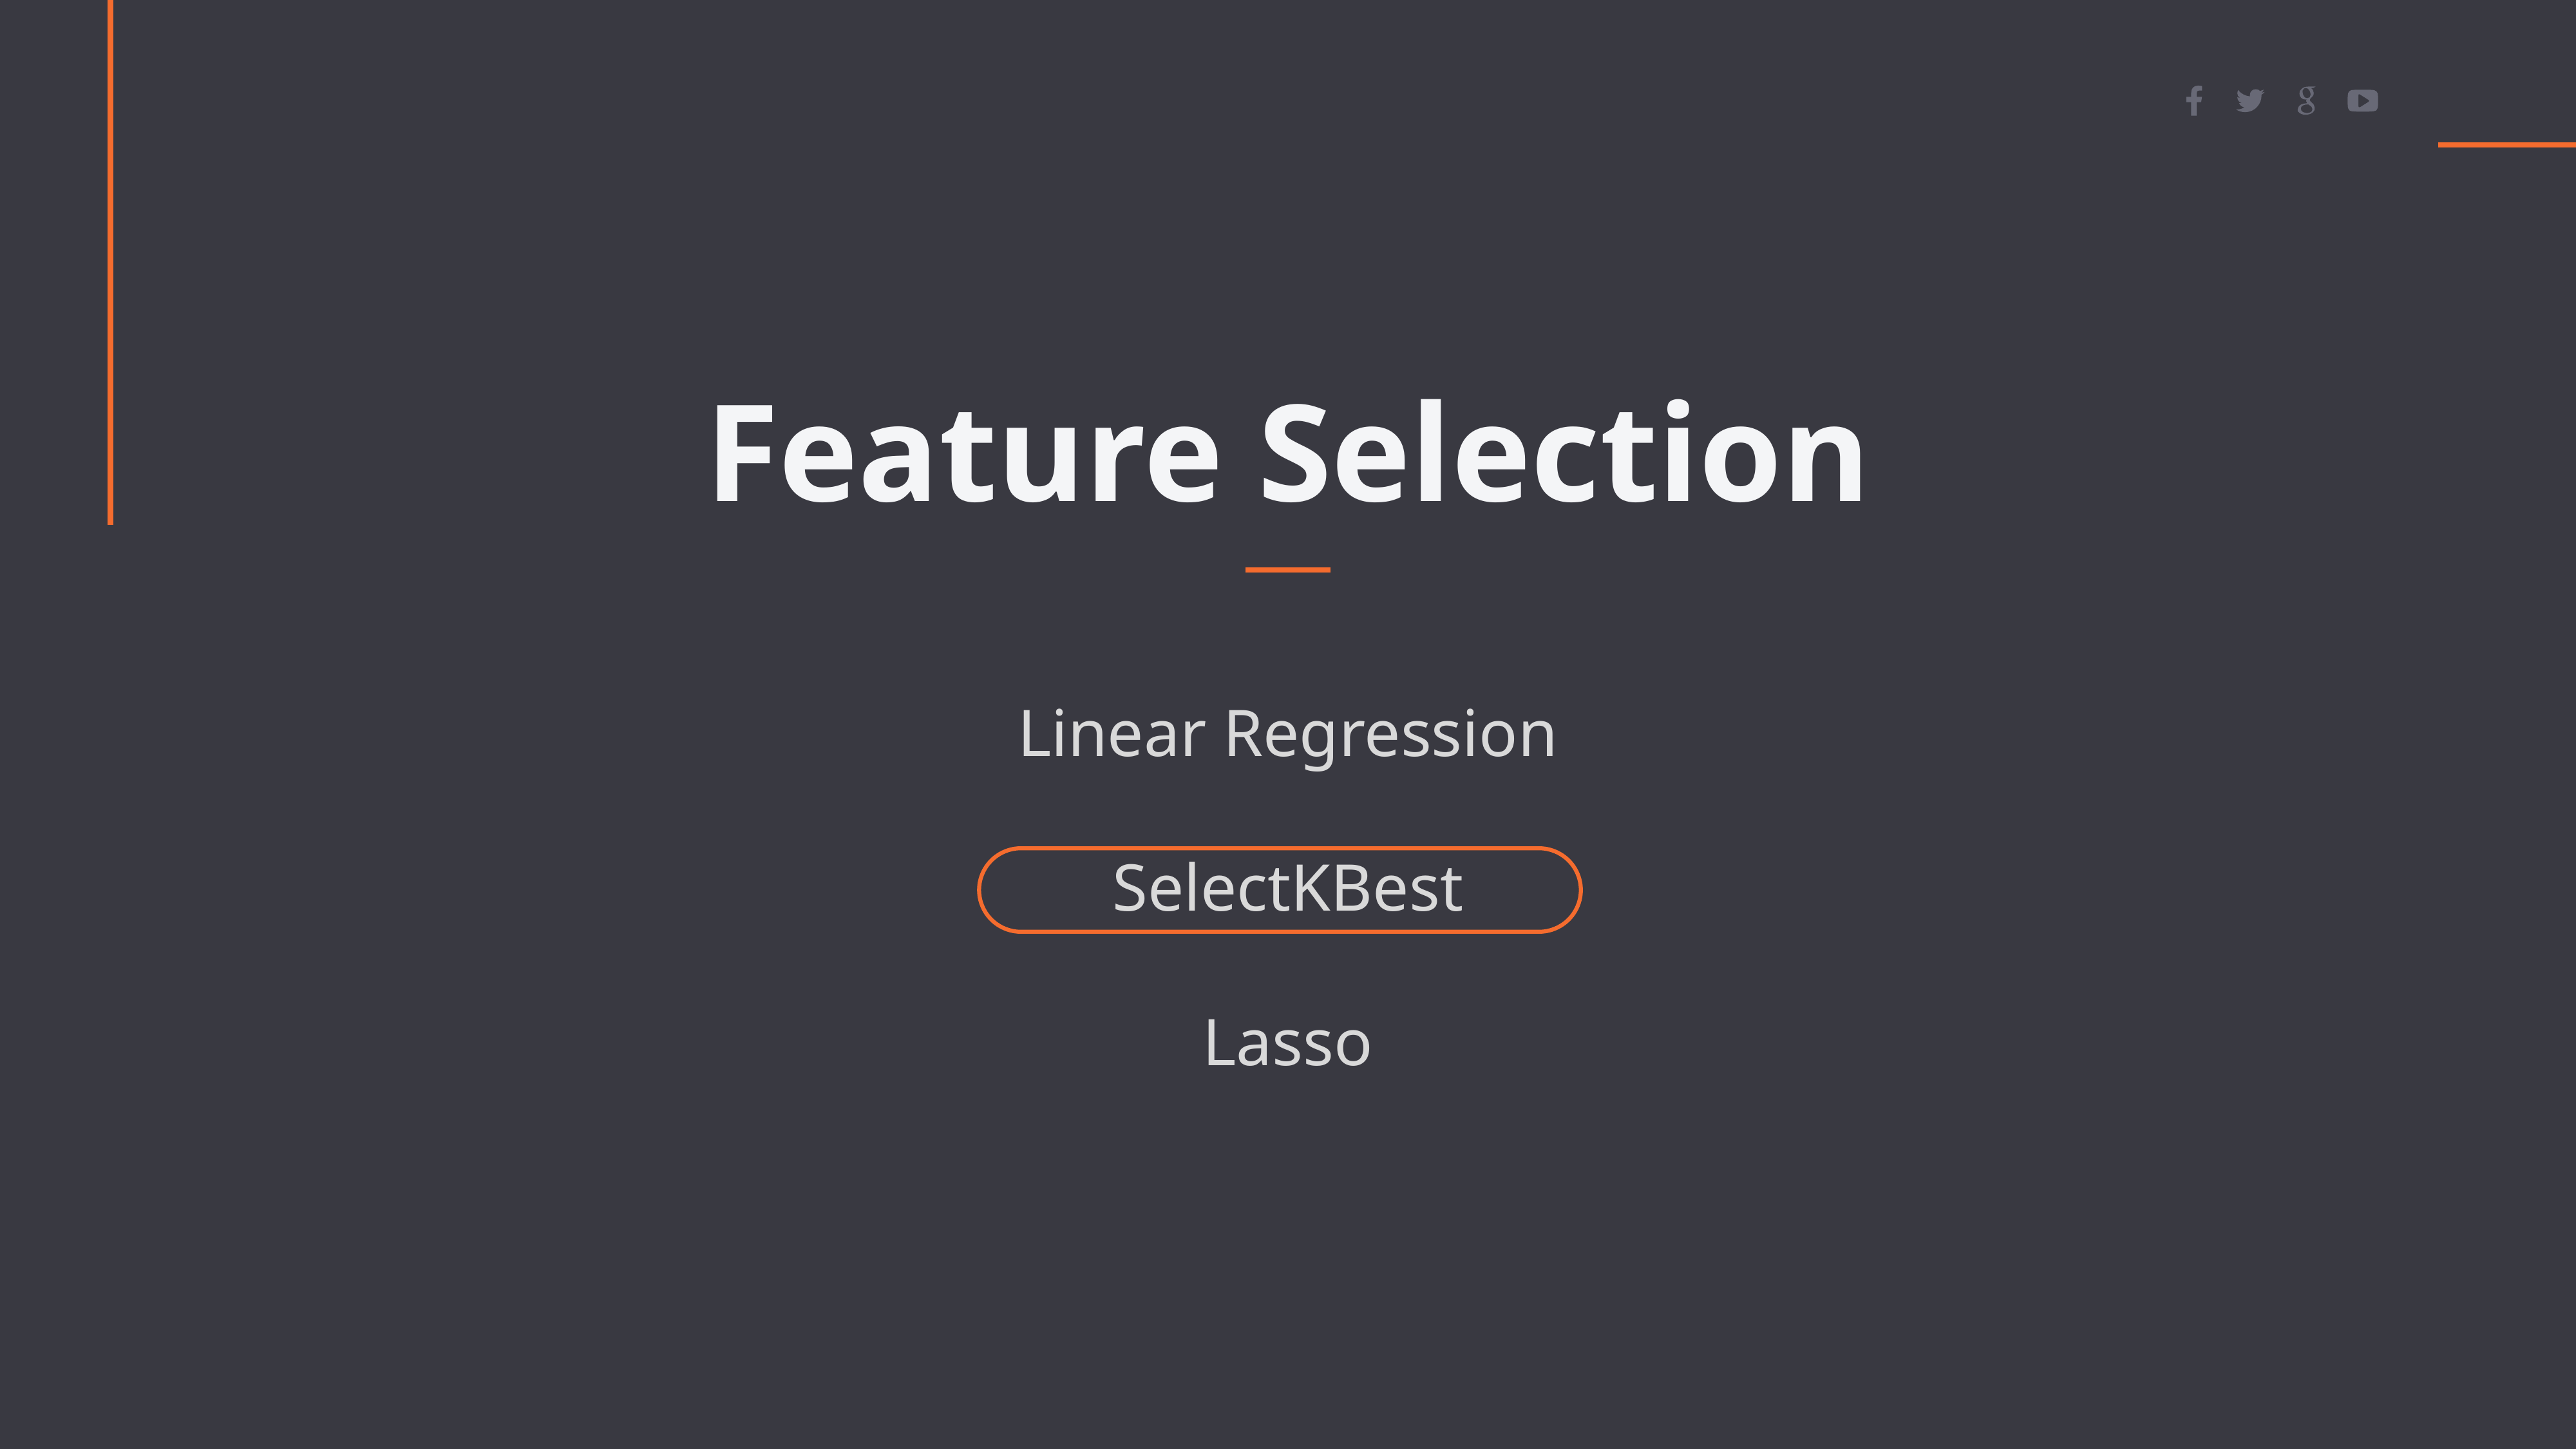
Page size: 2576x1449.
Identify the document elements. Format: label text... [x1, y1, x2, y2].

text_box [979, 696, 1581, 933]
text_box Feature Selection [609, 394, 1967, 583]
text_box Linear Regression SelectKBest Lasso [676, 688, 1900, 1086]
